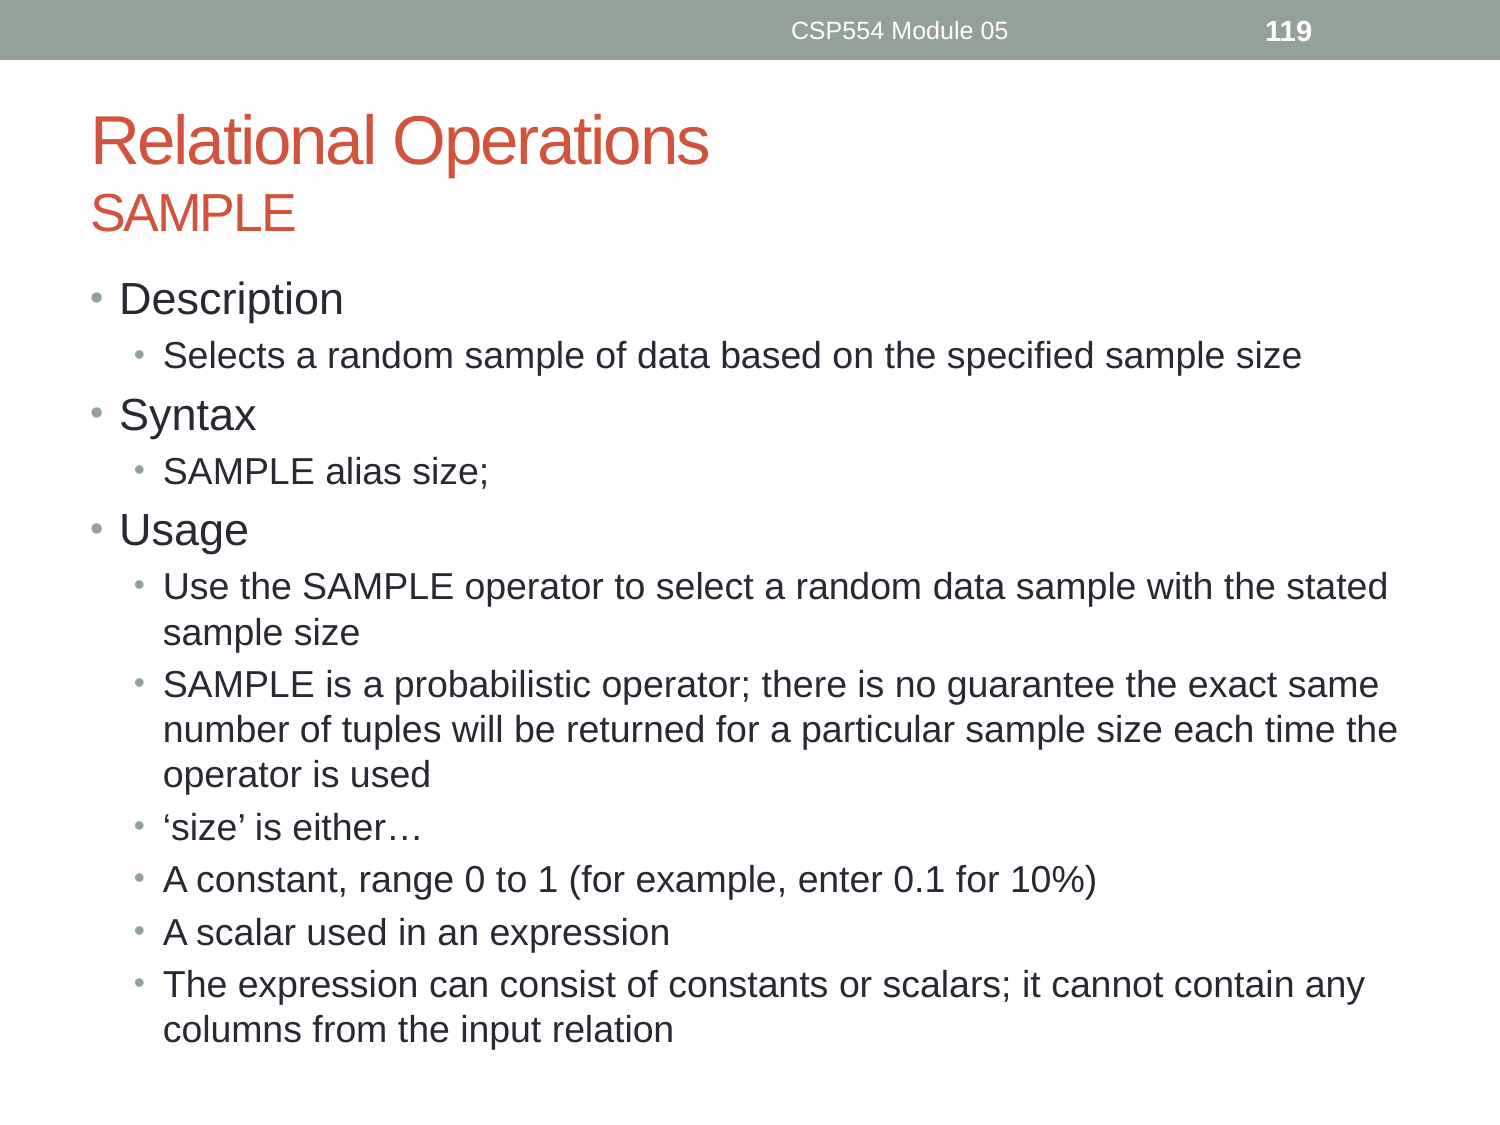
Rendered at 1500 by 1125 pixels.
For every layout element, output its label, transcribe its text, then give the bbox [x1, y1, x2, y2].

list Description Selects a random sample of data based on the specified sample size Syntax SAMPLE alias size; Usage Use the SAMPLE operator to select a random data sample with the stated sample size SAMPLE is a probabilistic operator; there is no guarantee the exact same number of tuples will be returned for a particular sample size each time the operator is used ‘size’ is either… A constant, range 0 to 1 (for example, enter 0.1 for 10%) A scalar used in an expression The expression can consist of constants or scalars; it cannot contain any columns from the input relation [75, 262, 1425, 1063]
title Relational Operations SAMPLE [75, 87, 1425, 250]
slide_number 119 [1250, 3, 1425, 57]
footer CSP554 Module 05 [562, 3, 1238, 57]
